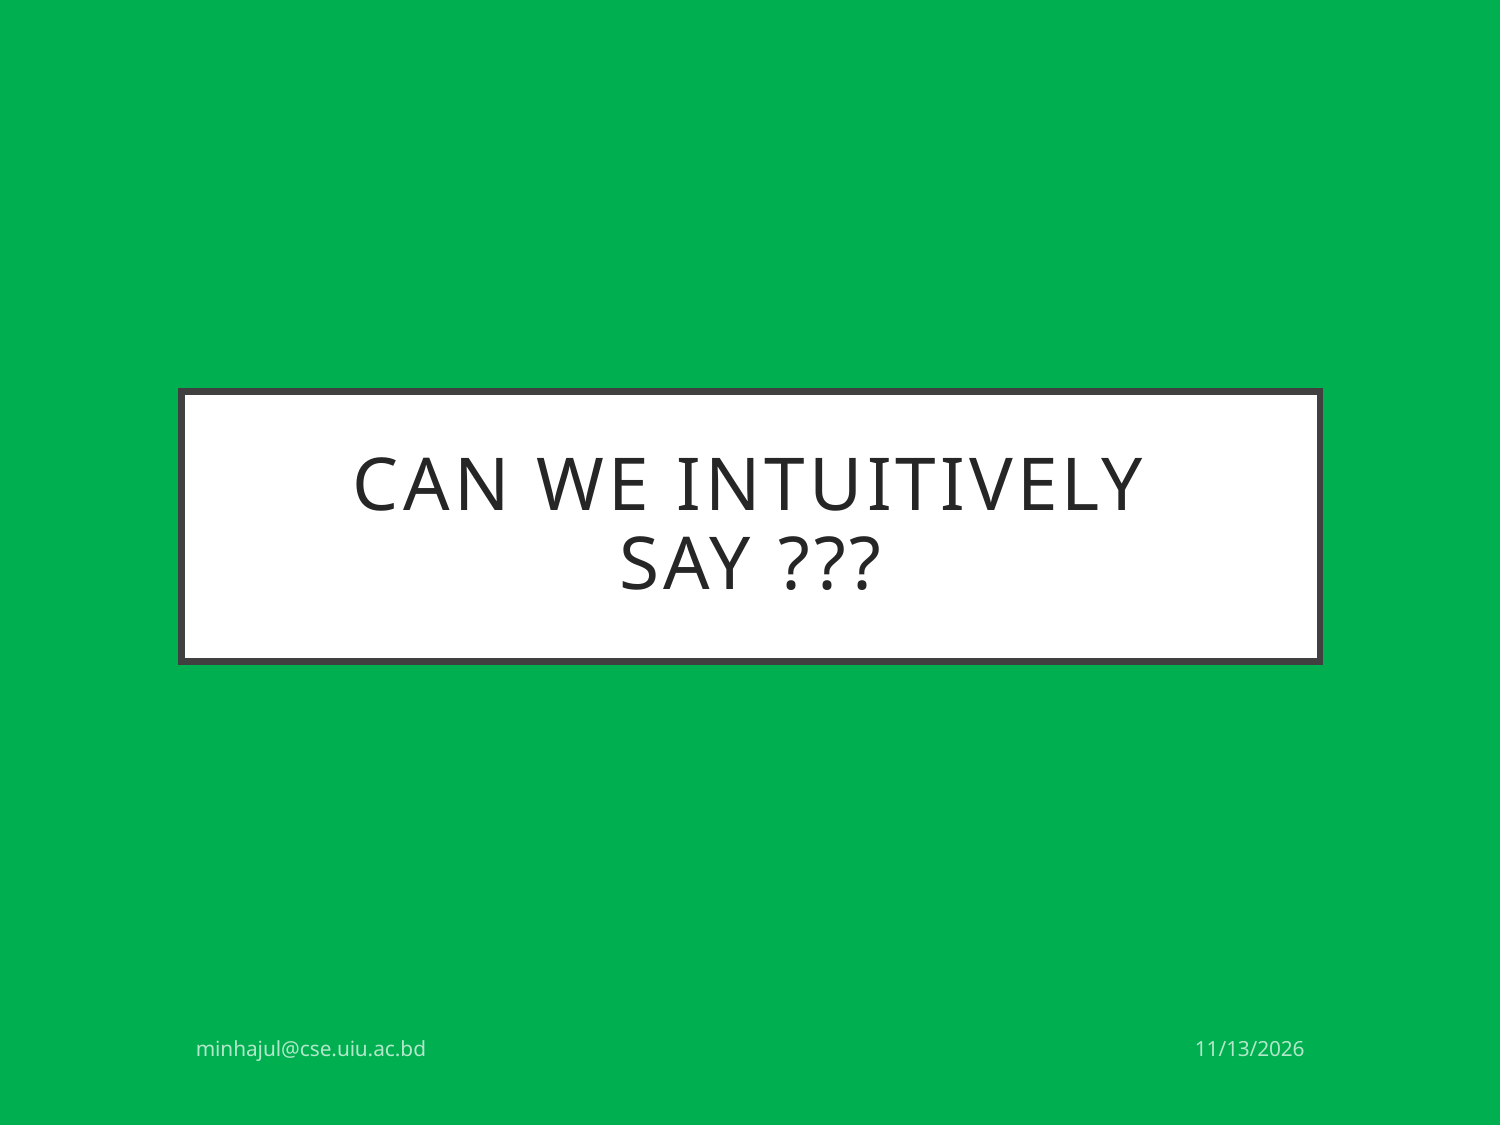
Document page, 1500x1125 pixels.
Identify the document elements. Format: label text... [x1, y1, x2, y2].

footer minhajul@cse.uiu.ac.bd [180, 1023, 929, 1076]
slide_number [980, 1023, 1320, 1077]
